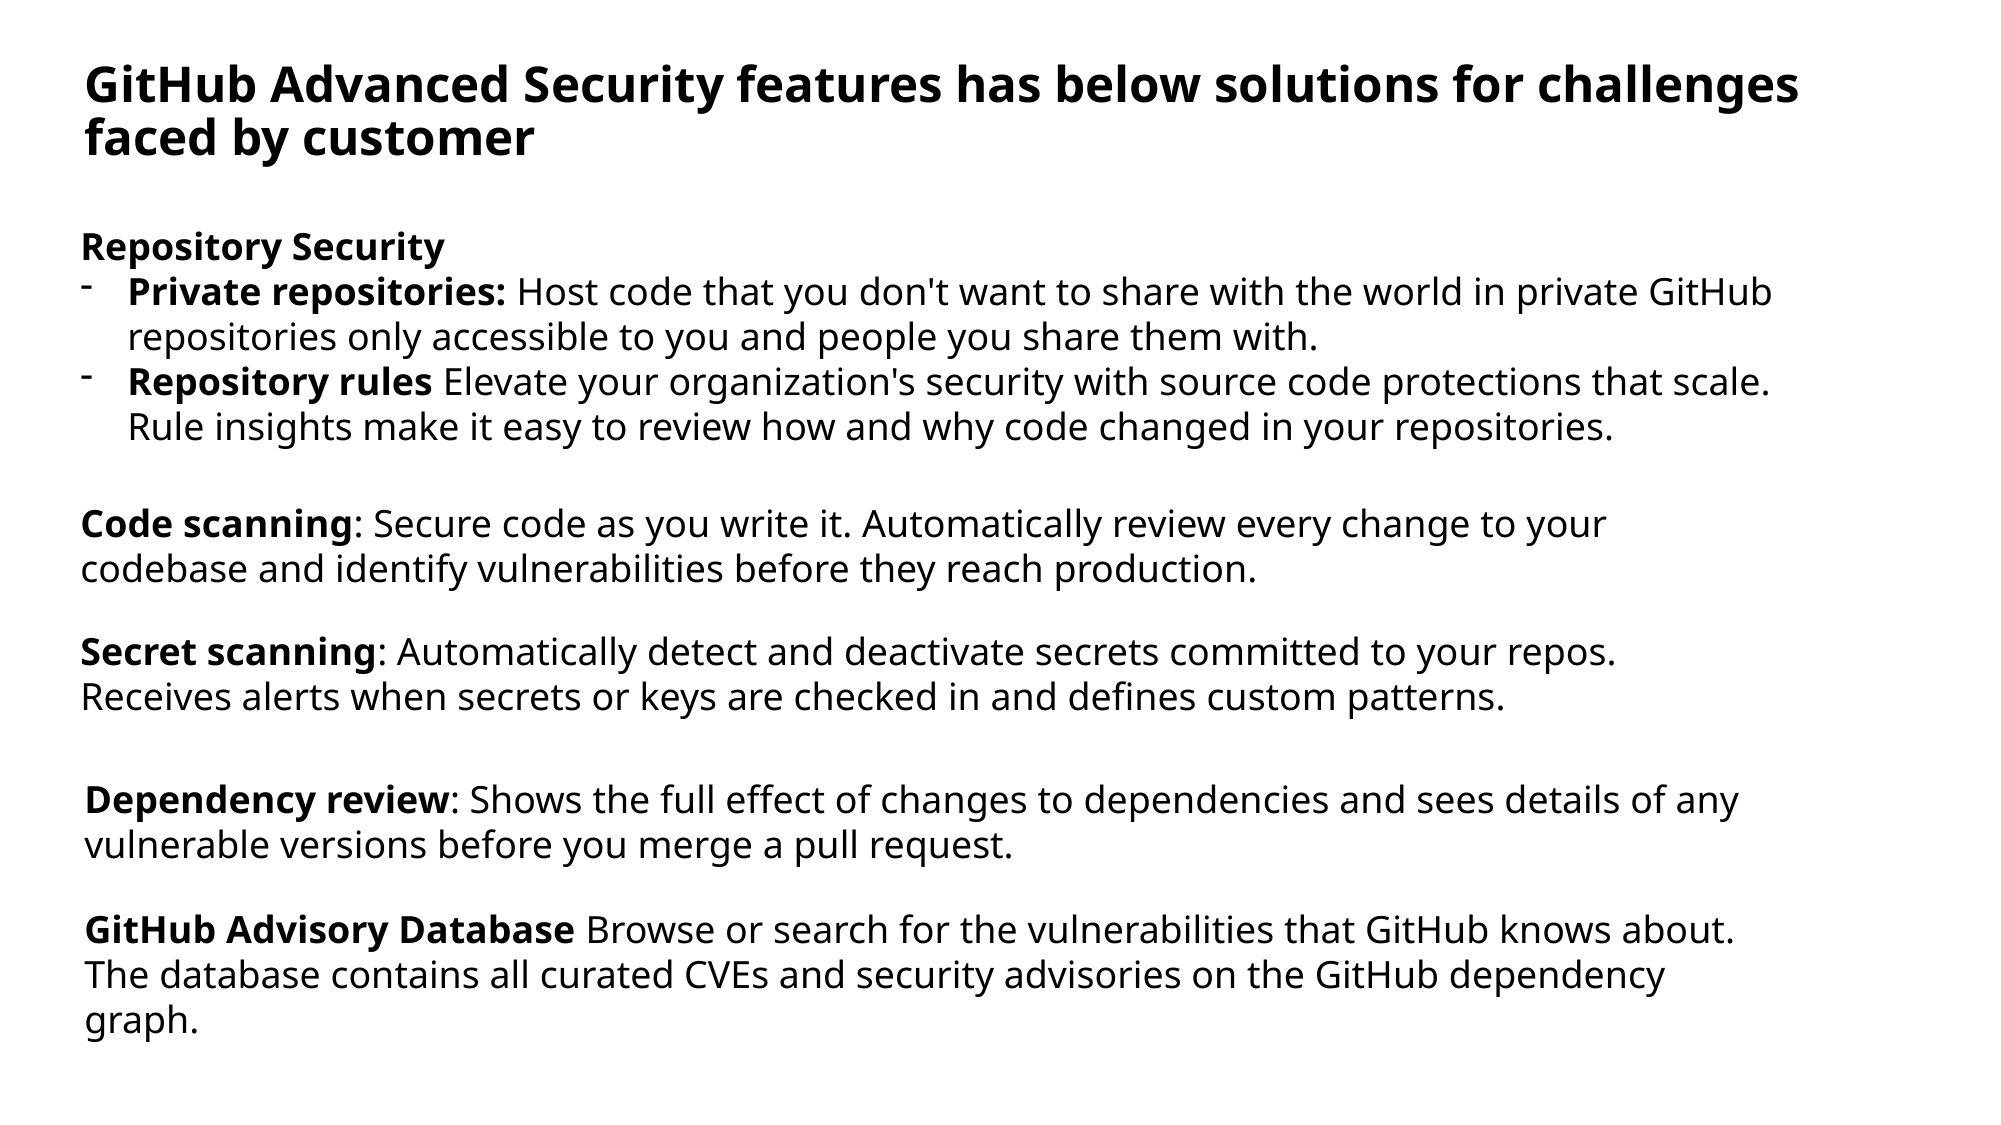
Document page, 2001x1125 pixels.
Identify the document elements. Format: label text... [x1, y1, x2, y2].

text_box Dependency review: Shows the full effect of changes to dependencies and sees details of any vulnerable versions before you merge a pull request. [69, 768, 1794, 874]
text_box GitHub Advanced Security features has below solutions for challenges faced by customer [69, 51, 1909, 175]
text_box GitHub Advisory Database Browse or search for the vulnerabilities that GitHub knows about. The database contains all curated CVEs and security advisories on the GitHub dependency graph. [69, 898, 1794, 1048]
text_box Secret scanning: Automatically detect and deactivate secrets committed to your repos. Receives alerts when secrets or keys are checked in and defines custom patterns. [65, 620, 1790, 771]
text_box Repository Security Private repositories: Host code that you don't want to share with the world in private GitHub repositories only accessible to you and people you share them with. Repository rules Elevate your organization's security with source code protections that scale. Rule insights make it easy to review how and why code changed in your repositories. [65, 215, 1831, 545]
text_box Code scanning: Secure code as you write it. Automatically review every change to your codebase and identify vulnerabilities before they reach production. [65, 493, 1790, 598]
